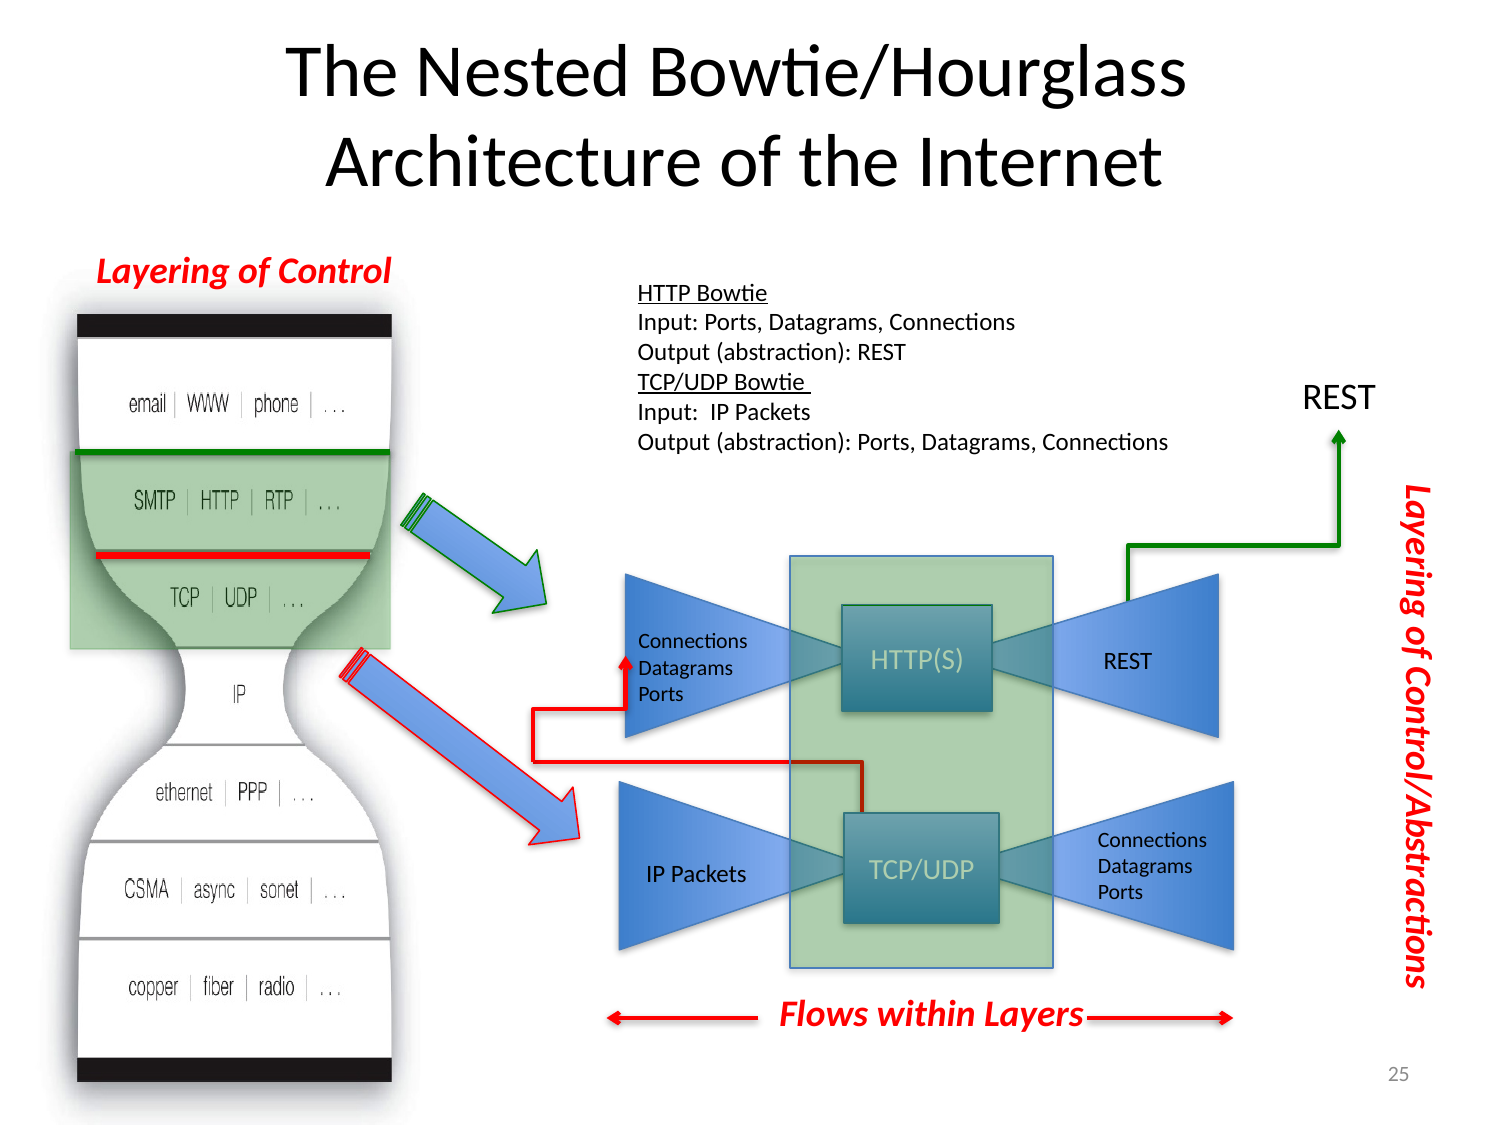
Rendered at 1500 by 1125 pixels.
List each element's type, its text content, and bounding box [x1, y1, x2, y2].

title The Nested Bowtie/Hourglass Architecture of the Internet [70, 17, 1421, 206]
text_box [28, 238, 429, 1125]
text_box HTTP Bowtie Input: Ports, Datagrams, Connections Output (abstraction): REST TCP/UDP Bowtie Input: IP Packets Output (abstraction): Ports, Datagrams, Connections [622, 268, 1185, 362]
slide_number 25 [1074, 1052, 1425, 1103]
text_box [433, 499, 528, 614]
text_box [533, 364, 1452, 1043]
text_box [433, 701, 528, 823]
